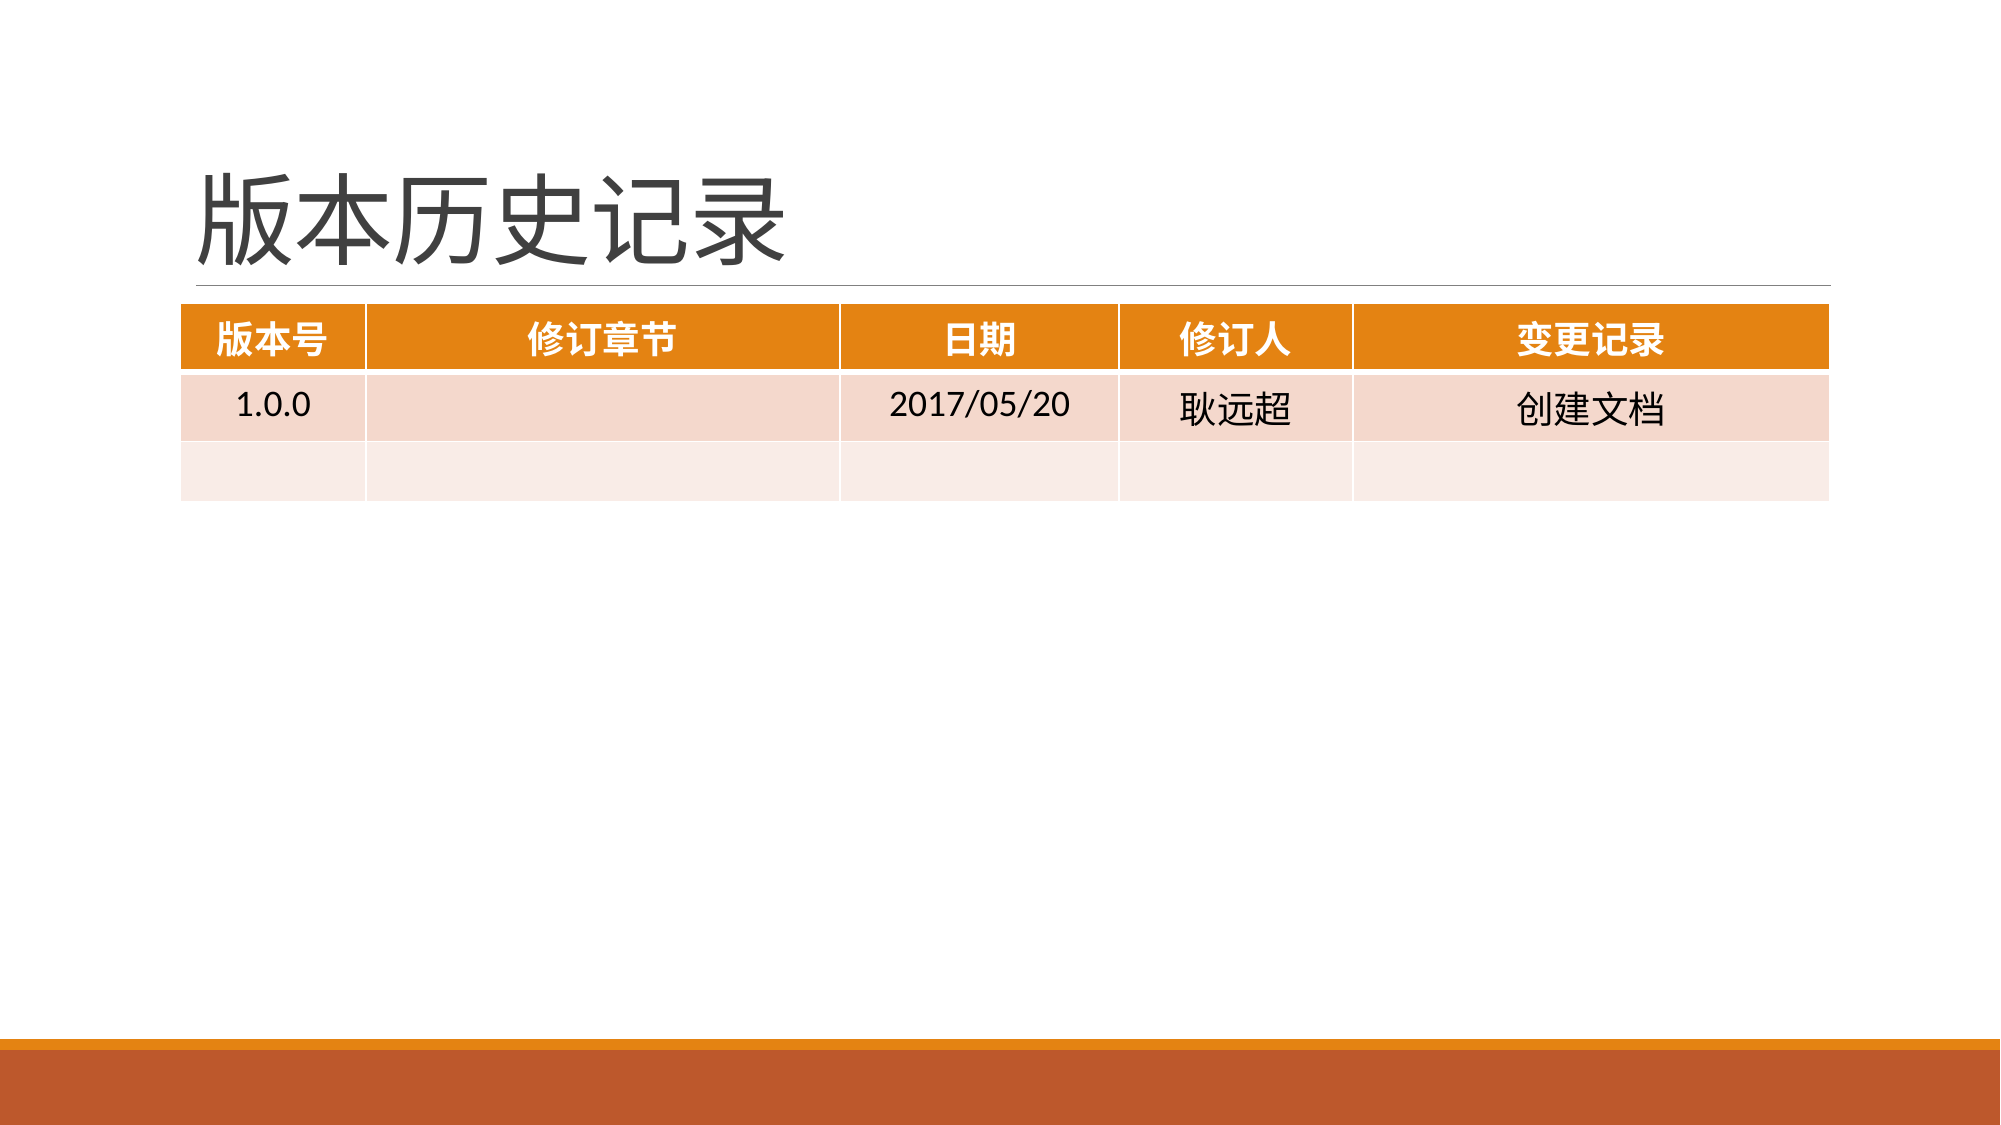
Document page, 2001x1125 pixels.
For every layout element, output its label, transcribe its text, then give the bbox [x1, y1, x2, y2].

table_cell [181, 442, 365, 501]
table_header 修订章节 [367, 304, 839, 369]
table_cell 2017/05/20 [841, 375, 1118, 441]
table_cell [841, 442, 1118, 501]
table_cell 创建文档 [1354, 375, 1829, 441]
table_cell [1354, 442, 1829, 501]
table_cell [367, 442, 839, 501]
table_header 版本号 [181, 304, 365, 369]
table_cell [367, 375, 839, 441]
title 版本历史记录 [180, 47, 1830, 285]
table_cell 耿远超 [1120, 375, 1352, 441]
table_header 变更记录 [1354, 304, 1829, 369]
table_cell 1.0.0 [181, 375, 365, 441]
table_header 日期 [841, 304, 1118, 369]
table_header 修订人 [1120, 304, 1352, 369]
table_cell [1120, 442, 1352, 501]
